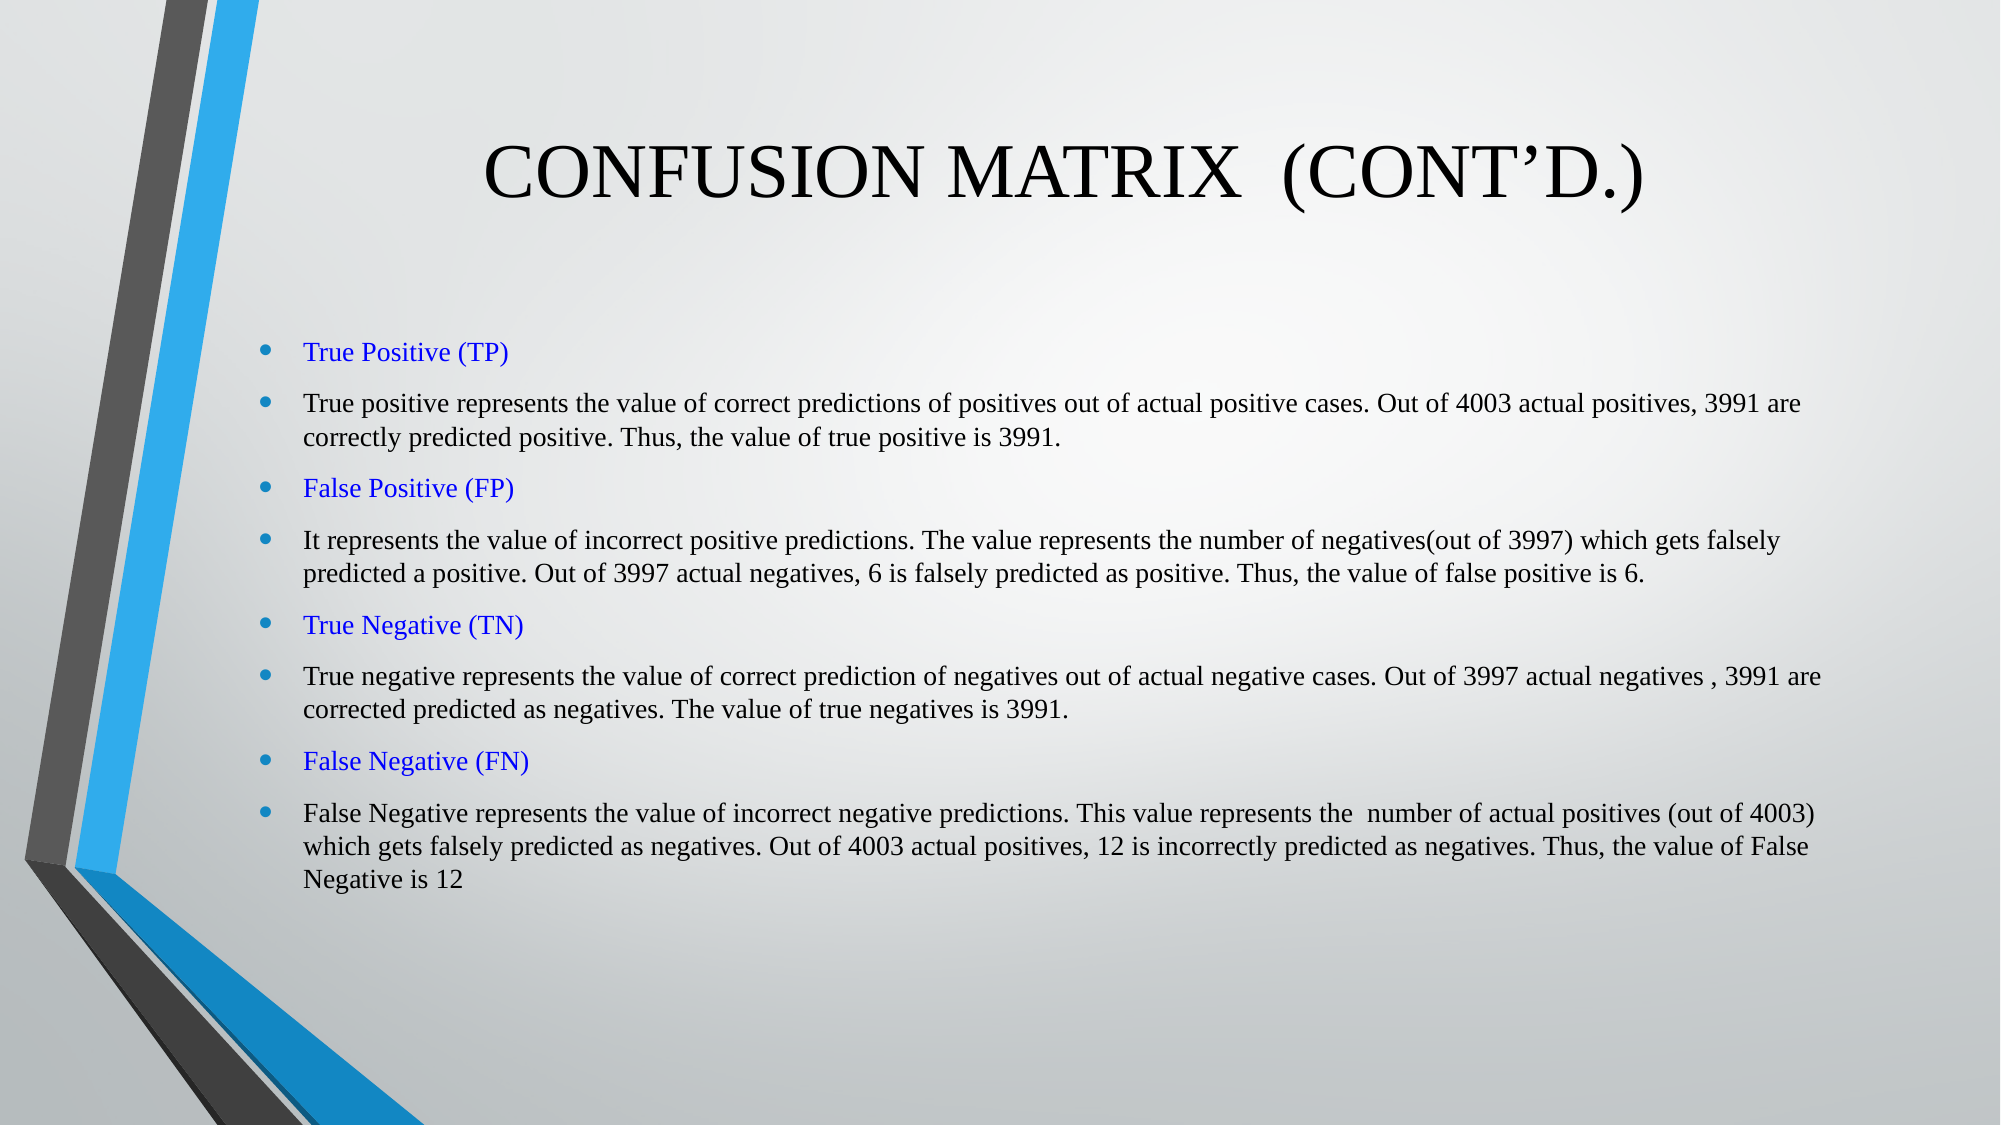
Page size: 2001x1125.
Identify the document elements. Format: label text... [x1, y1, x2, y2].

list True Positive (TP) True positive represents the value of correct predictions of positives out of actual positive cases. Out of 4003 actual positives, 3991 are correctly predicted positive. Thus, the value of true positive is 3991. False Positive (FP) It represents the value of incorrect positive predictions. The value represents the number of negatives(out of 3997) which gets falsely predicted a positive. Out of 3997 actual negatives, 6 is falsely predicted as positive. Thus, the value of false positive is 6. True Negative (TN) True negative represents the value of correct prediction of negatives out of actual negative cases. Out of 3997 actual negatives , 3991 are corrected predicted as negatives. The value of true negatives is 3991. False Negative (FN) False Negative represents the value of incorrect negative predictions. This value represents the number of actual positives (out of 4003) which gets falsely predicted as negatives. Out of 4003 actual positives, 12 is incorrectly predicted as negatives. Thus, the value of False Negative is 12 [243, 292, 1887, 911]
title CONFUSION MATRIX (CONT’D.) [243, 112, 1887, 222]
